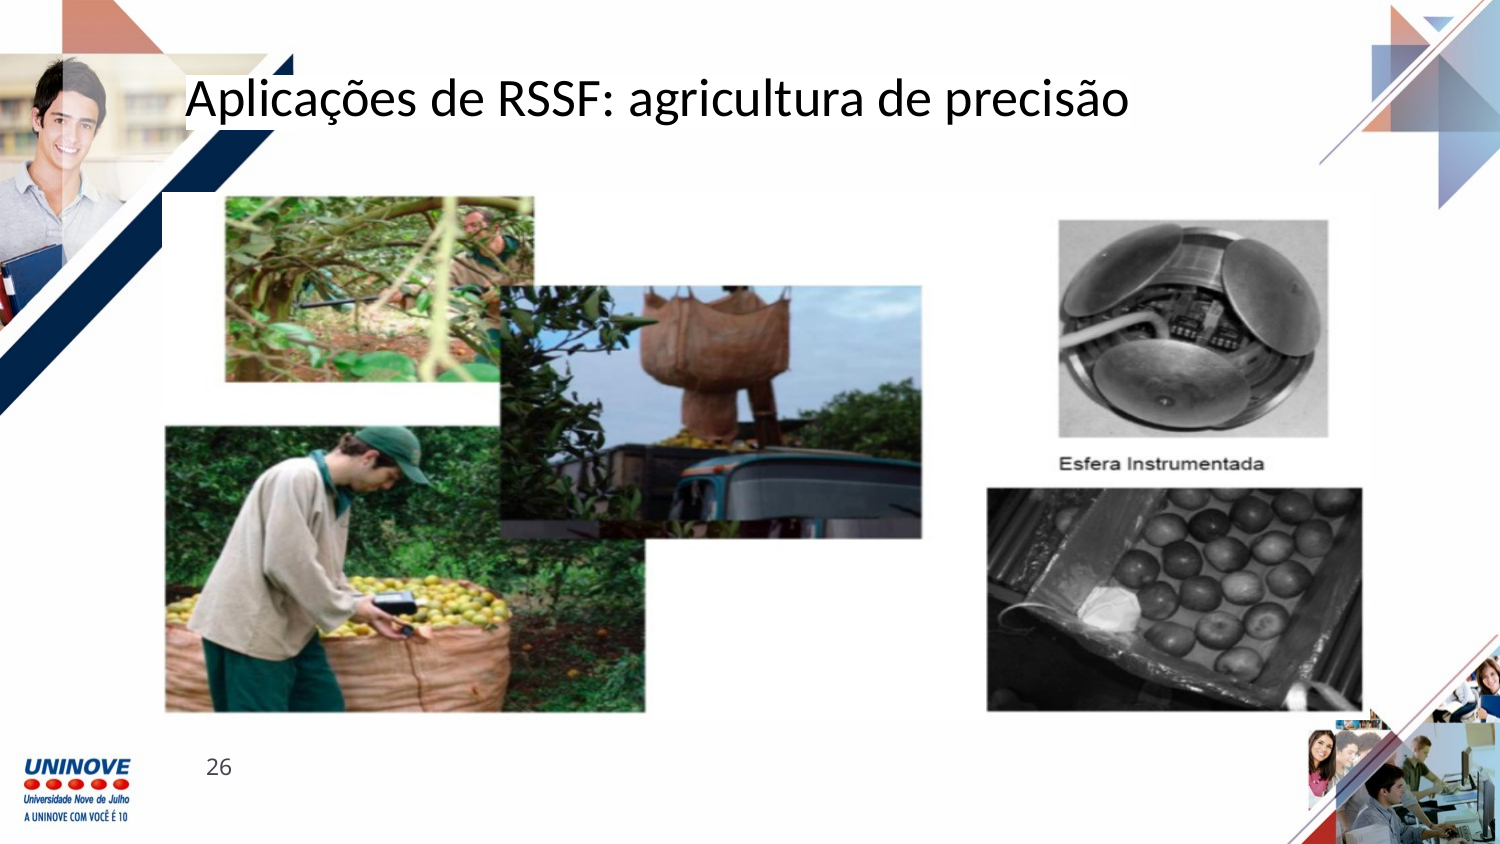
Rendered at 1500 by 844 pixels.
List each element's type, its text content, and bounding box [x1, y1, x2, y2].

picture [0, 0, 1500, 844]
text_box ‹#› [201, 752, 238, 844]
text_box [162, 192, 1370, 720]
text_box Aplicações de RSSF: agricultura de precisão [183, 60, 1182, 203]
